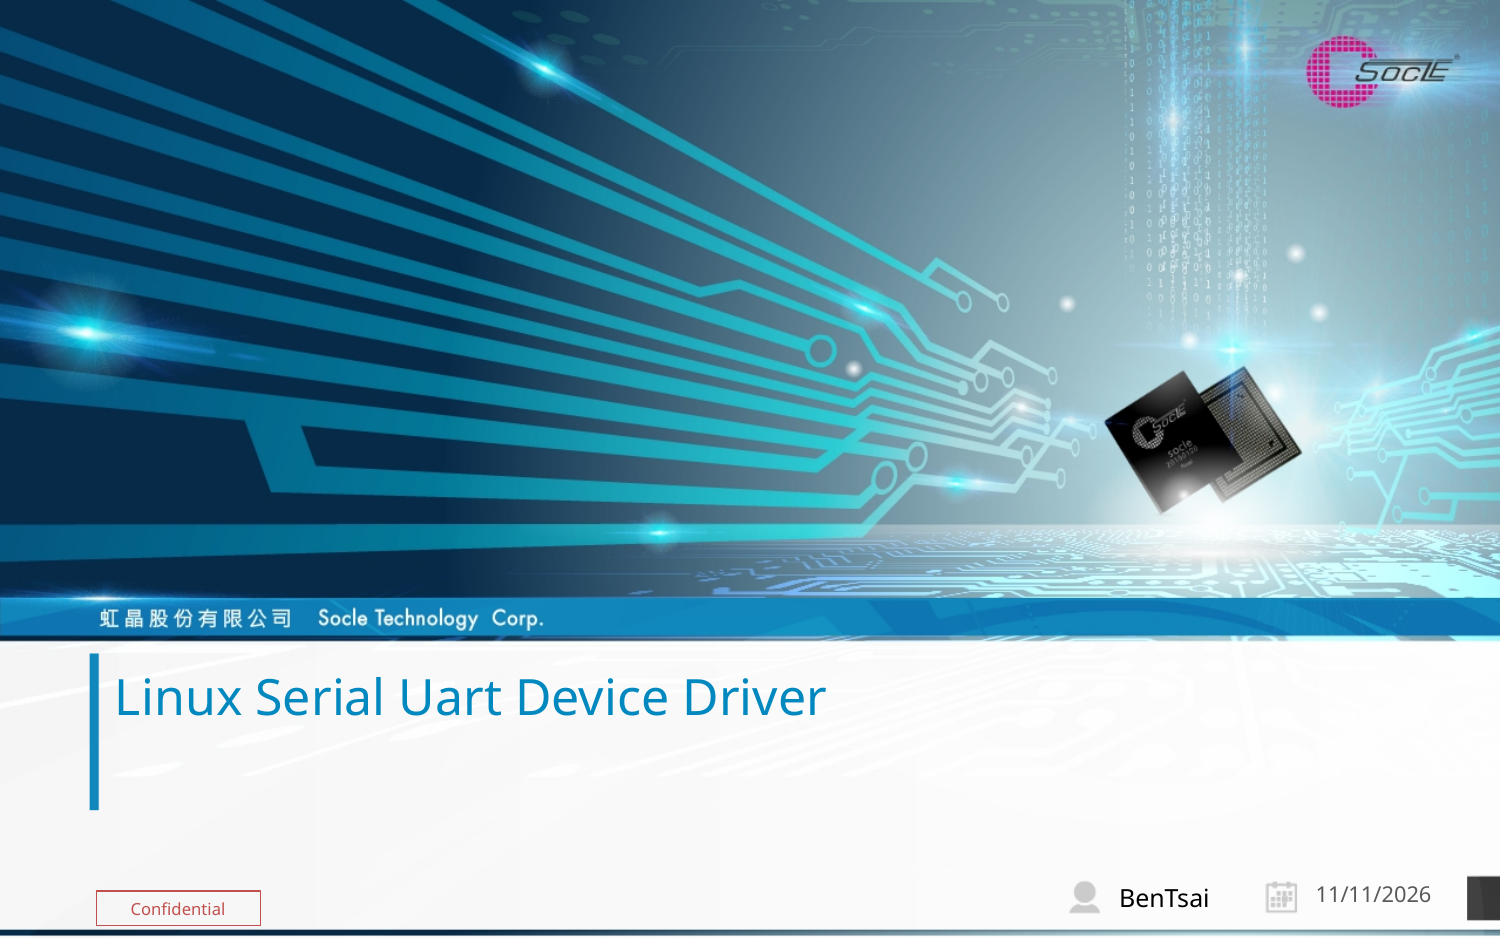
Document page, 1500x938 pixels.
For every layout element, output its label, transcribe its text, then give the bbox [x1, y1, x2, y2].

text_box 2015/11/11 [1300, 877, 1477, 914]
title Linux Serial Uart Device Driver [100, 650, 1447, 742]
picture [0, 0, 1500, 938]
list BenTsai [1104, 875, 1258, 921]
